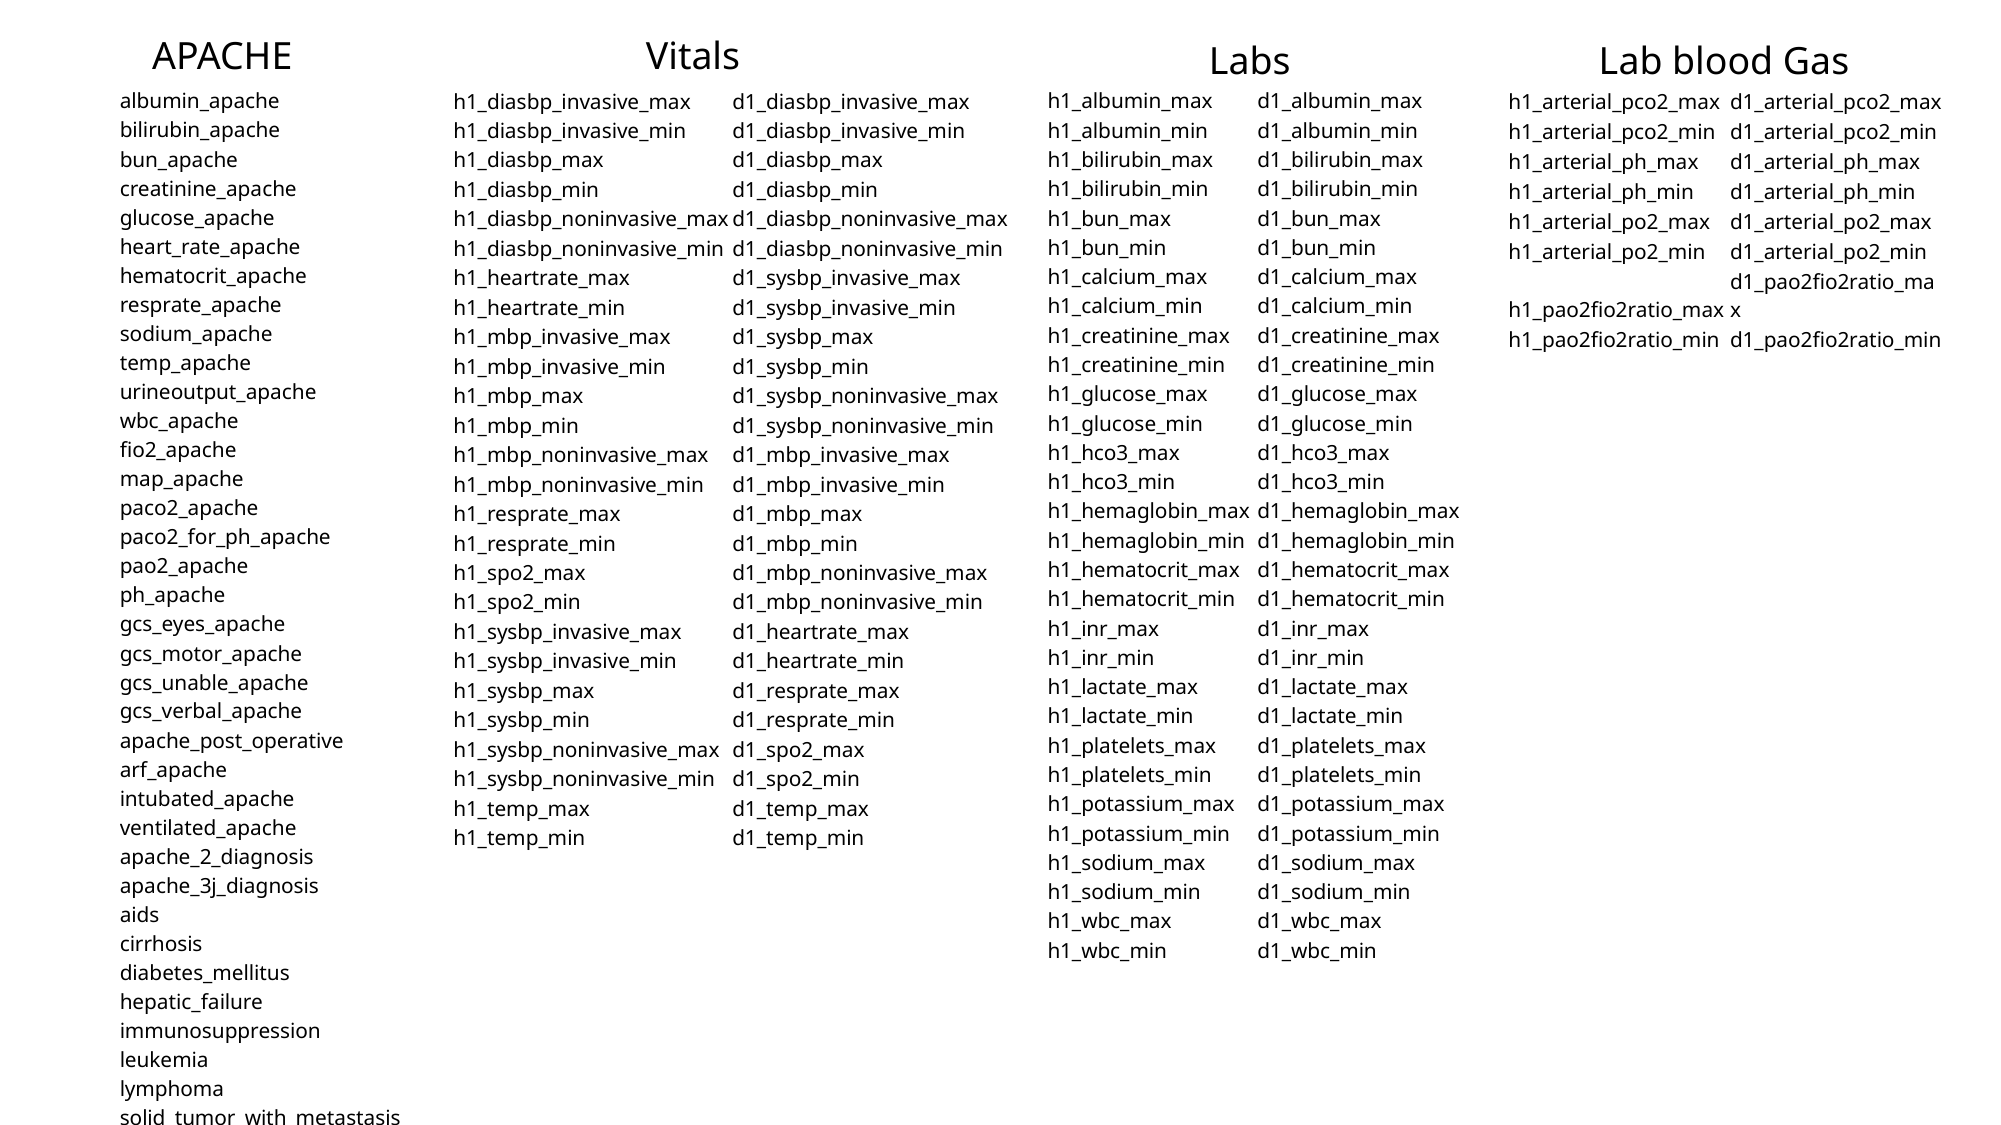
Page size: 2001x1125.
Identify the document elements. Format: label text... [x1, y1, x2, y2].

text_box APACHE [137, 24, 307, 85]
table_cell d1_potassium_max [1257, 790, 1465, 817]
table_cell d1_glucose_min [1257, 409, 1465, 436]
table_cell h1_pao2fio2ratio_min [1508, 324, 1728, 353]
table_header d1_albumin_max [1257, 87, 1465, 114]
table_header h1_diasbp_invasive_max [453, 87, 730, 114]
table_cell d1_arterial_ph_min [1730, 177, 1943, 205]
text_box Labs [1194, 29, 1306, 89]
table_cell d1_wbc_min [1257, 936, 1465, 963]
table_cell h1_mbp_invasive_min [453, 352, 730, 379]
table_cell h1_arterial_ph_min [1508, 177, 1728, 205]
table_cell d1_pao2fio2ratio_min [1730, 324, 1943, 353]
table_cell h1_creatinine_min [1047, 350, 1255, 378]
table_cell d1_bilirubin_max [1257, 145, 1465, 173]
table_cell h1_arterial_pco2_min [1508, 117, 1728, 145]
table_cell h1_bun_max [1047, 204, 1255, 231]
table_cell d1_creatinine_min [1257, 350, 1465, 378]
table_cell h1_hco3_min [1047, 467, 1255, 495]
table_cell h1_hematocrit_min [1047, 584, 1255, 612]
text_box Vitals [631, 24, 755, 85]
table_cell d1_platelets_max [1257, 731, 1465, 758]
table_cell solid_tumor_with_metastasis [120, 1104, 437, 1125]
table_header h1_arterial_pco2_max [1508, 87, 1728, 115]
table_cell h1_hemaglobin_min [1047, 526, 1255, 553]
table_cell h1_spo2_max [453, 558, 730, 586]
table_cell d1_sysbp_noninvasive_max [732, 381, 1009, 409]
table_cell h1_glucose_max [1047, 379, 1255, 407]
table_cell d1_lactate_max [1257, 672, 1465, 700]
table_cell creatinine_apache [120, 174, 437, 201]
table_cell d1_spo2_max [732, 735, 1009, 763]
table_cell urineoutput_apache [120, 377, 437, 405]
table_cell d1_arterial_po2_max [1730, 207, 1943, 235]
table_cell sodium_apache [120, 319, 437, 346]
table_cell fio2_apache [120, 435, 437, 463]
table_cell gcs_unable_apache [120, 668, 437, 695]
table_cell h1_potassium_min [1047, 819, 1255, 846]
table_cell d1_mbp_invasive_max [732, 440, 1009, 468]
table_header h1_albumin_max [1047, 87, 1255, 114]
table_cell immunosuppression [120, 1017, 437, 1044]
table_cell d1_creatinine_max [1257, 321, 1465, 348]
table_cell d1_mbp_max [732, 499, 1009, 527]
table_cell d1_sysbp_invasive_min [732, 293, 1009, 320]
table_cell h1_sysbp_noninvasive_min [453, 764, 730, 792]
table_cell h1_potassium_max [1047, 790, 1255, 817]
table_cell d1_heartrate_max [732, 617, 1009, 645]
table_cell h1_mbp_min [453, 411, 730, 438]
table_cell h1_temp_min [453, 823, 730, 851]
table_cell h1_hemaglobin_max [1047, 497, 1255, 524]
table_cell pao2_apache [120, 552, 437, 579]
table_cell d1_mbp_noninvasive_min [732, 587, 1009, 615]
table_cell paco2_for_ph_apache [120, 523, 437, 550]
table_cell bilirubin_apache [120, 116, 437, 143]
table_cell wbc_apache [120, 406, 437, 434]
table_cell d1_mbp_invasive_min [732, 470, 1009, 497]
table_cell d1_diasbp_invasive_min [732, 116, 1009, 144]
table_cell h1_sodium_min [1047, 877, 1255, 905]
table_cell h1_diasbp_max [453, 145, 730, 173]
table_cell h1_platelets_max [1047, 731, 1255, 758]
table_cell h1_diasbp_min [453, 175, 730, 203]
table_cell d1_sysbp_noninvasive_min [732, 411, 1009, 438]
table_cell h1_heartrate_max [453, 263, 730, 291]
table_cell h1_arterial_ph_max [1508, 147, 1728, 175]
table_cell lymphoma [120, 1075, 437, 1102]
table_cell d1_temp_max [732, 794, 1009, 821]
table_cell d1_hemaglobin_max [1257, 497, 1465, 524]
table_cell heart_rate_apache [120, 232, 437, 259]
table_cell h1_diasbp_noninvasive_min [453, 234, 730, 262]
table_cell d1_spo2_min [732, 764, 1009, 792]
table_cell d1_hematocrit_min [1257, 584, 1465, 612]
table_header albumin_apache [120, 87, 437, 114]
table_cell d1_sysbp_invasive_max [732, 263, 1009, 291]
text_box Lab blood Gas [1583, 29, 1905, 89]
table_cell d1_pao2fio2ratio_max [1730, 267, 1943, 323]
table_cell h1_diasbp_invasive_min [453, 116, 730, 144]
table_cell d1_mbp_min [732, 529, 1009, 556]
table_cell d1_bun_min [1257, 233, 1465, 260]
table_cell d1_glucose_max [1257, 379, 1465, 407]
table_cell arf_apache [120, 755, 437, 782]
table_cell d1_heartrate_min [732, 646, 1009, 674]
table_cell h1_lactate_min [1047, 702, 1255, 729]
table_cell h1_wbc_max [1047, 907, 1255, 934]
table_cell d1_resprate_min [732, 705, 1009, 733]
table_cell h1_glucose_min [1047, 409, 1255, 436]
table_cell h1_hematocrit_max [1047, 555, 1255, 583]
table_cell h1_sysbp_max [453, 676, 730, 704]
table_cell h1_temp_max [453, 794, 730, 821]
table_cell h1_calcium_min [1047, 292, 1255, 319]
table_cell glucose_apache [120, 203, 437, 230]
table_cell h1_sodium_max [1047, 848, 1255, 876]
table_cell h1_pao2fio2ratio_max [1508, 267, 1728, 323]
table_cell h1_wbc_min [1047, 936, 1255, 963]
table_cell h1_resprate_min [453, 529, 730, 556]
table_cell h1_calcium_max [1047, 262, 1255, 290]
table_cell d1_temp_min [732, 823, 1009, 851]
table_cell hematocrit_apache [120, 261, 437, 288]
table_cell d1_potassium_min [1257, 819, 1465, 846]
table_cell d1_inr_max [1257, 614, 1465, 641]
table_cell d1_hemaglobin_min [1257, 526, 1465, 553]
table_cell d1_bun_max [1257, 204, 1465, 231]
table_cell intubated_apache [120, 784, 437, 811]
table_cell d1_hco3_min [1257, 467, 1465, 495]
table_cell d1_sodium_min [1257, 877, 1465, 905]
table_cell h1_mbp_noninvasive_min [453, 470, 730, 497]
table_cell apache_2_diagnosis [120, 842, 437, 869]
table_cell d1_bilirubin_min [1257, 174, 1465, 202]
table_cell h1_platelets_min [1047, 760, 1255, 788]
table_cell d1_diasbp_noninvasive_max [732, 204, 1009, 232]
table_cell h1_creatinine_max [1047, 321, 1255, 348]
table_cell h1_sysbp_invasive_max [453, 617, 730, 645]
table_cell h1_bilirubin_max [1047, 145, 1255, 173]
table_cell d1_lactate_min [1257, 702, 1465, 729]
table_cell d1_calcium_min [1257, 292, 1465, 319]
table_cell paco2_apache [120, 494, 437, 521]
table_cell leukemia [120, 1046, 437, 1073]
table_cell h1_spo2_min [453, 587, 730, 615]
table_cell h1_mbp_noninvasive_max [453, 440, 730, 468]
table_header d1_arterial_pco2_max [1730, 87, 1943, 115]
table_cell h1_lactate_max [1047, 672, 1255, 700]
table_header d1_diasbp_invasive_max [732, 87, 1009, 114]
table_cell hepatic_failure [120, 987, 437, 1015]
table_cell d1_albumin_min [1257, 116, 1465, 143]
table_cell h1_sysbp_invasive_min [453, 646, 730, 674]
table_cell d1_diasbp_noninvasive_min [732, 234, 1009, 262]
table_cell h1_mbp_max [453, 381, 730, 409]
table_cell h1_diasbp_noninvasive_max [453, 204, 730, 232]
table_cell apache_post_operative [120, 726, 437, 753]
table_cell apache_3j_diagnosis [120, 871, 437, 899]
table_cell h1_resprate_max [453, 499, 730, 527]
table_cell d1_mbp_noninvasive_max [732, 558, 1009, 586]
table_cell h1_inr_min [1047, 643, 1255, 671]
table_cell d1_diasbp_max [732, 145, 1009, 173]
table_cell h1_sysbp_min [453, 705, 730, 733]
table_cell h1_hco3_max [1047, 438, 1255, 466]
table_cell gcs_motor_apache [120, 639, 437, 666]
table_cell d1_sodium_max [1257, 848, 1465, 876]
table_cell d1_arterial_pco2_min [1730, 117, 1943, 145]
table_cell d1_arterial_ph_max [1730, 147, 1943, 175]
table_cell d1_wbc_max [1257, 907, 1465, 934]
table_cell d1_calcium_max [1257, 262, 1465, 290]
table_cell h1_mbp_invasive_max [453, 322, 730, 350]
table_cell h1_albumin_min [1047, 116, 1255, 143]
table_cell ventilated_apache [120, 813, 437, 840]
table_cell h1_bilirubin_min [1047, 174, 1255, 202]
table_cell resprate_apache [120, 290, 437, 317]
table_cell d1_sysbp_min [732, 352, 1009, 379]
table_cell h1_bun_min [1047, 233, 1255, 260]
table_cell h1_arterial_po2_max [1508, 207, 1728, 235]
table_cell d1_platelets_min [1257, 760, 1465, 788]
table_cell aids [120, 900, 437, 928]
table_cell h1_sysbp_noninvasive_max [453, 735, 730, 763]
table_cell gcs_eyes_apache [120, 610, 437, 637]
table_cell cirrhosis [120, 929, 437, 957]
table_cell diabetes_mellitus [120, 958, 437, 986]
table_cell d1_inr_min [1257, 643, 1465, 671]
table_cell bun_apache [120, 145, 437, 172]
table_cell temp_apache [120, 348, 437, 376]
table_cell map_apache [120, 464, 437, 492]
table_cell d1_resprate_max [732, 676, 1009, 704]
table_cell d1_hco3_max [1257, 438, 1465, 466]
table_cell h1_inr_max [1047, 614, 1255, 641]
table_cell d1_hematocrit_max [1257, 555, 1465, 583]
table_cell h1_heartrate_min [453, 293, 730, 320]
table_cell d1_diasbp_min [732, 175, 1009, 203]
table_cell gcs_verbal_apache [120, 697, 437, 724]
table_cell ph_apache [120, 581, 437, 608]
table_cell d1_arterial_po2_min [1730, 237, 1943, 265]
table_cell d1_sysbp_max [732, 322, 1009, 350]
table_cell h1_arterial_po2_min [1508, 237, 1728, 265]
